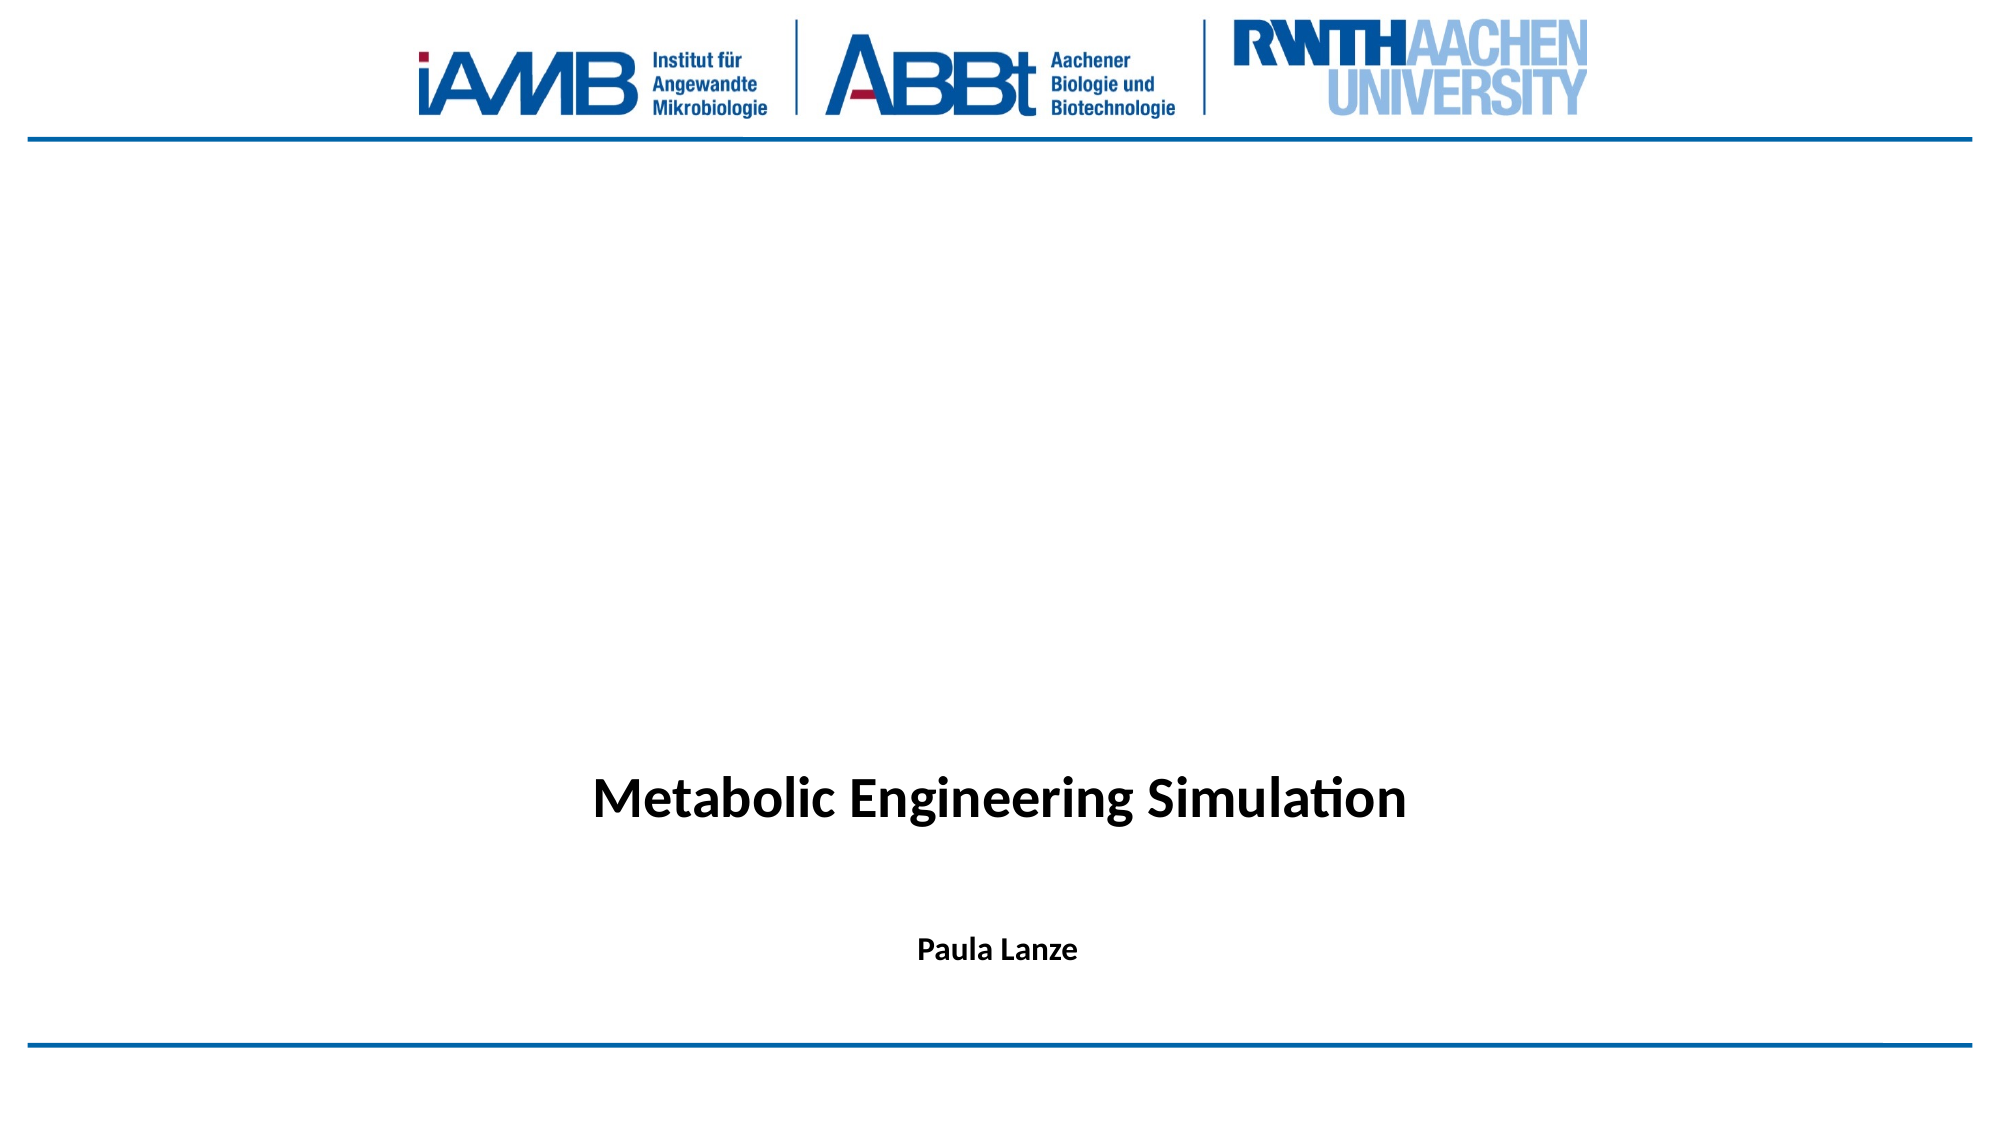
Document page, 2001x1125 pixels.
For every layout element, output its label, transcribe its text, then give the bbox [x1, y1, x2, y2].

list Paula Lanze [706, 919, 1290, 976]
title Metabolic Engineering Simulation [54, 751, 1946, 909]
picture [413, 14, 1587, 119]
